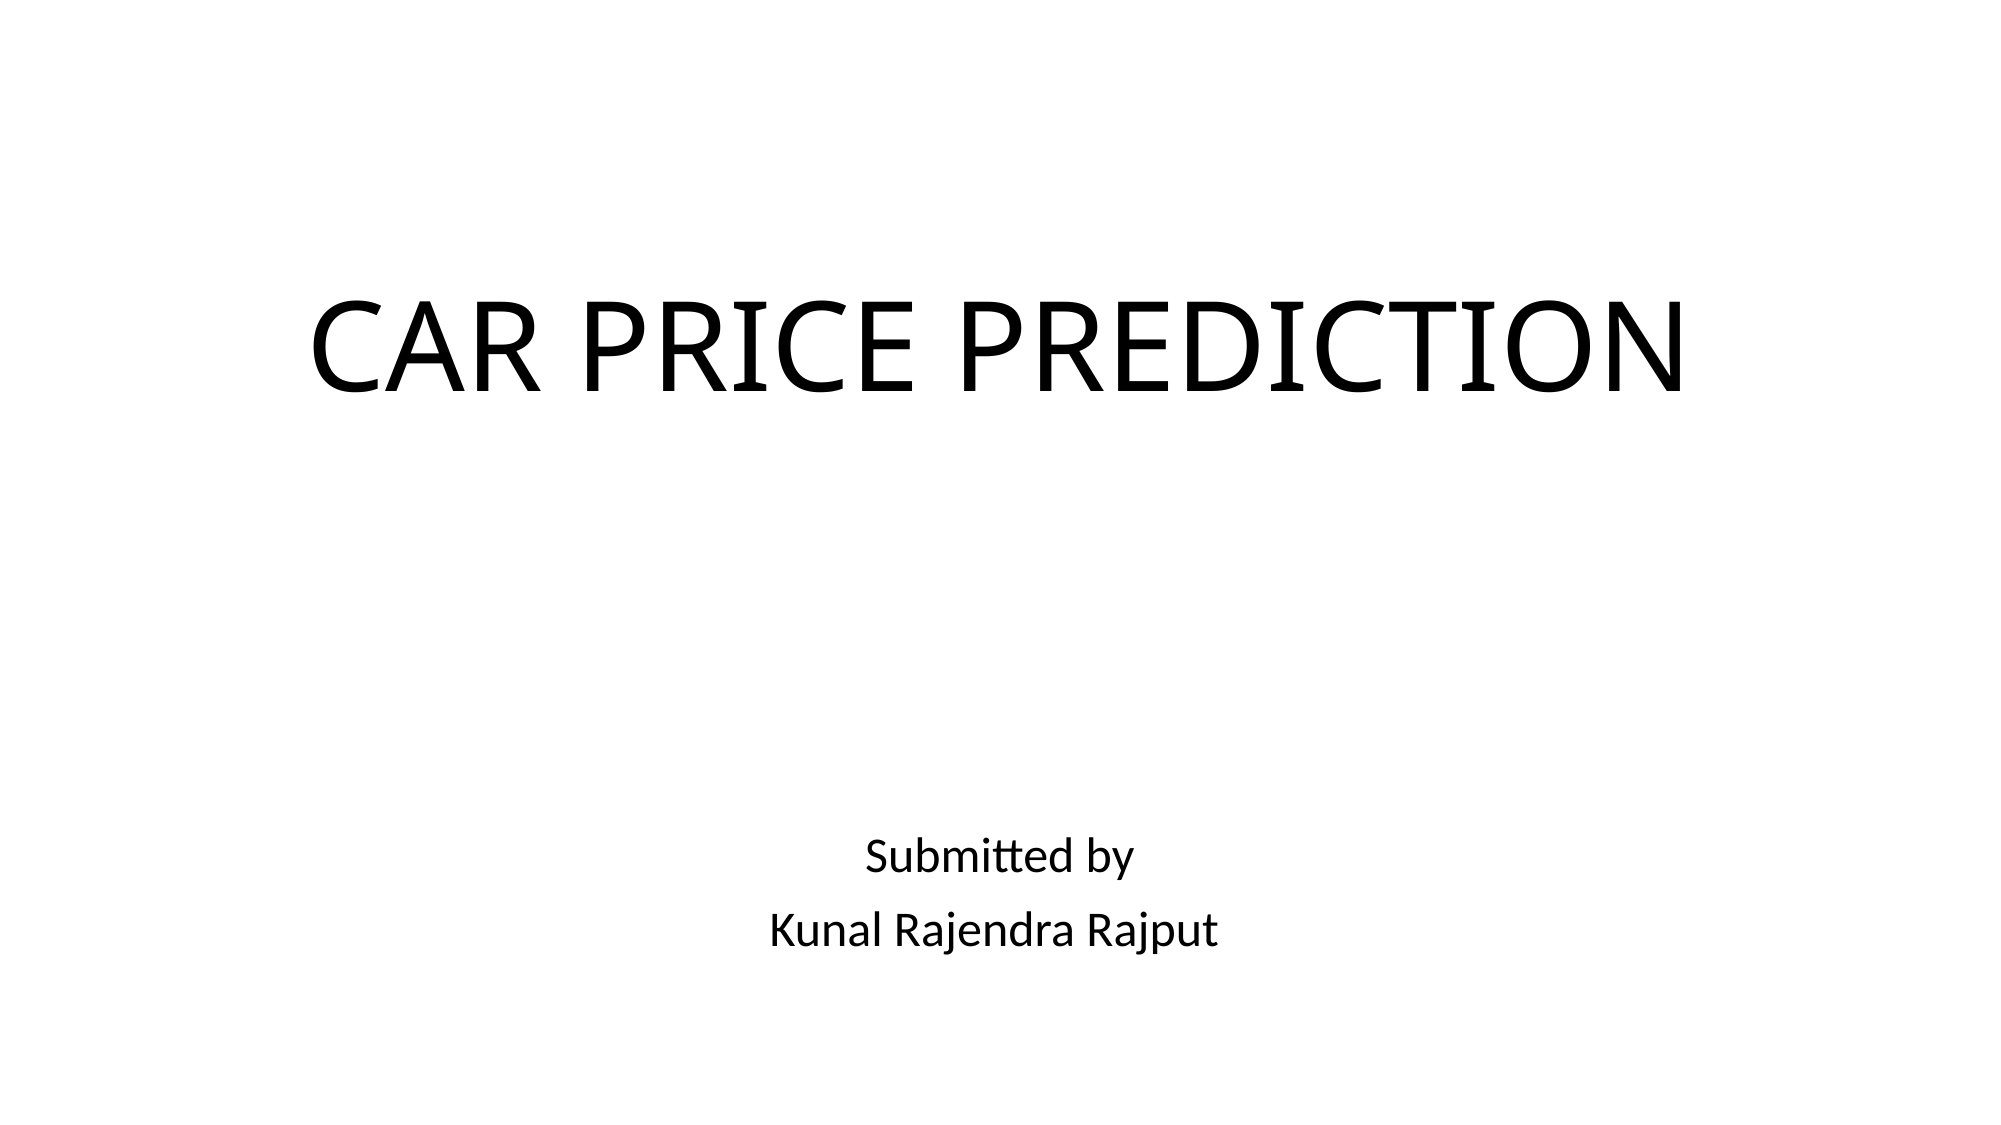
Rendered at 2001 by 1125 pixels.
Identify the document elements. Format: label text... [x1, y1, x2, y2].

subtitle Submitted by Kunal Rajendra Rajput [249, 590, 1750, 999]
title CAR PRICE PREDICTION [249, 184, 1750, 576]
